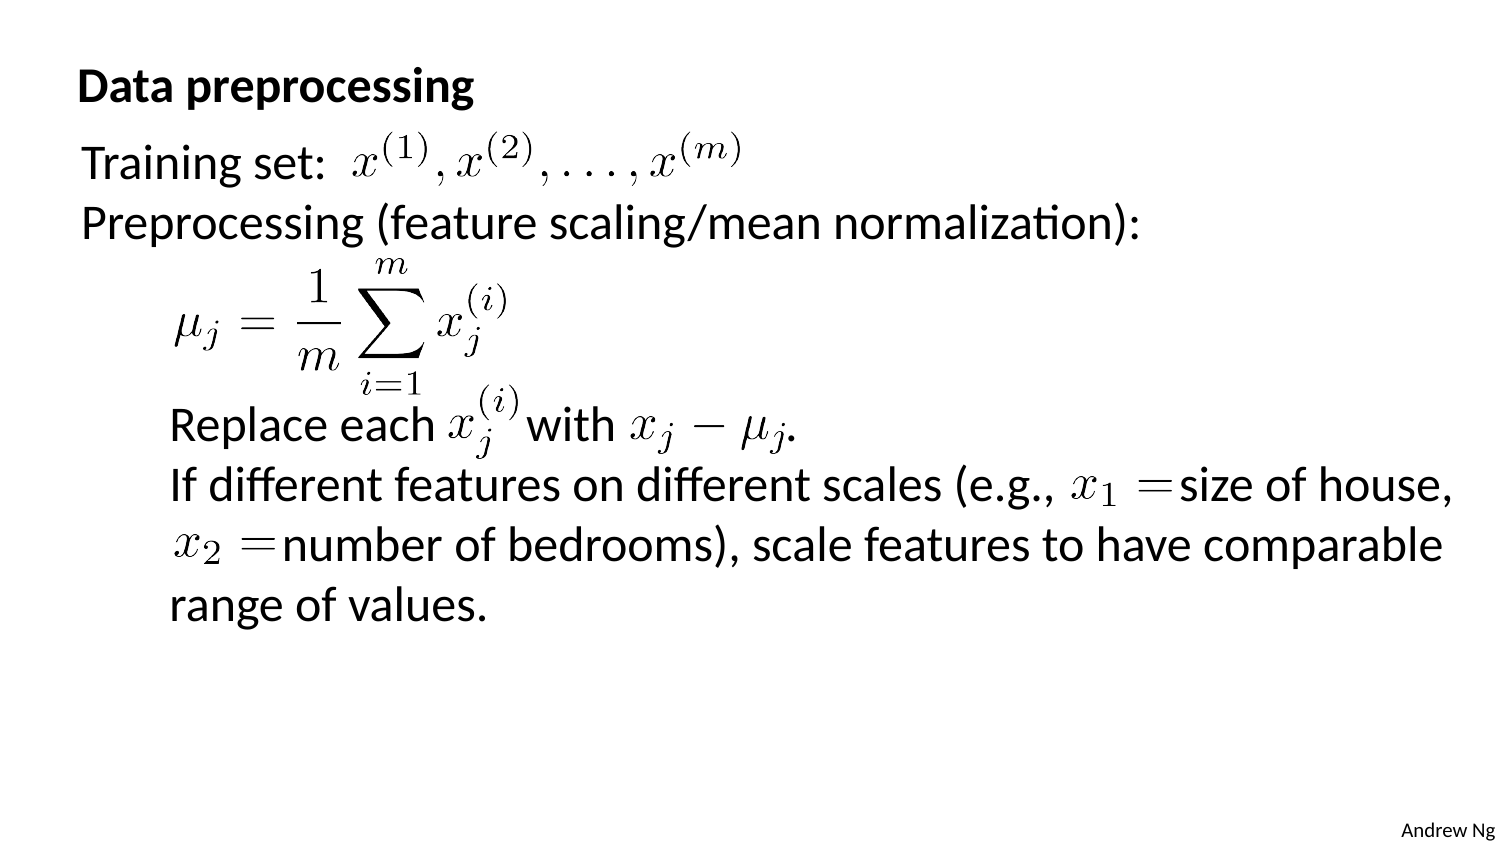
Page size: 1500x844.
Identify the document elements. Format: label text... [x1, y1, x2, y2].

text_box Training set: Preprocessing (feature scaling/mean normalization): [66, 121, 1429, 257]
picture [629, 416, 786, 454]
picture [174, 534, 275, 565]
picture [1071, 475, 1172, 507]
picture [352, 131, 740, 187]
text_box Replace each with . If different features on different scales (e.g., size of house, number of bedrooms), scale features to have comparable range of values. [154, 384, 1500, 640]
text_box Data preprocessing [62, 45, 1425, 121]
picture [174, 257, 518, 459]
